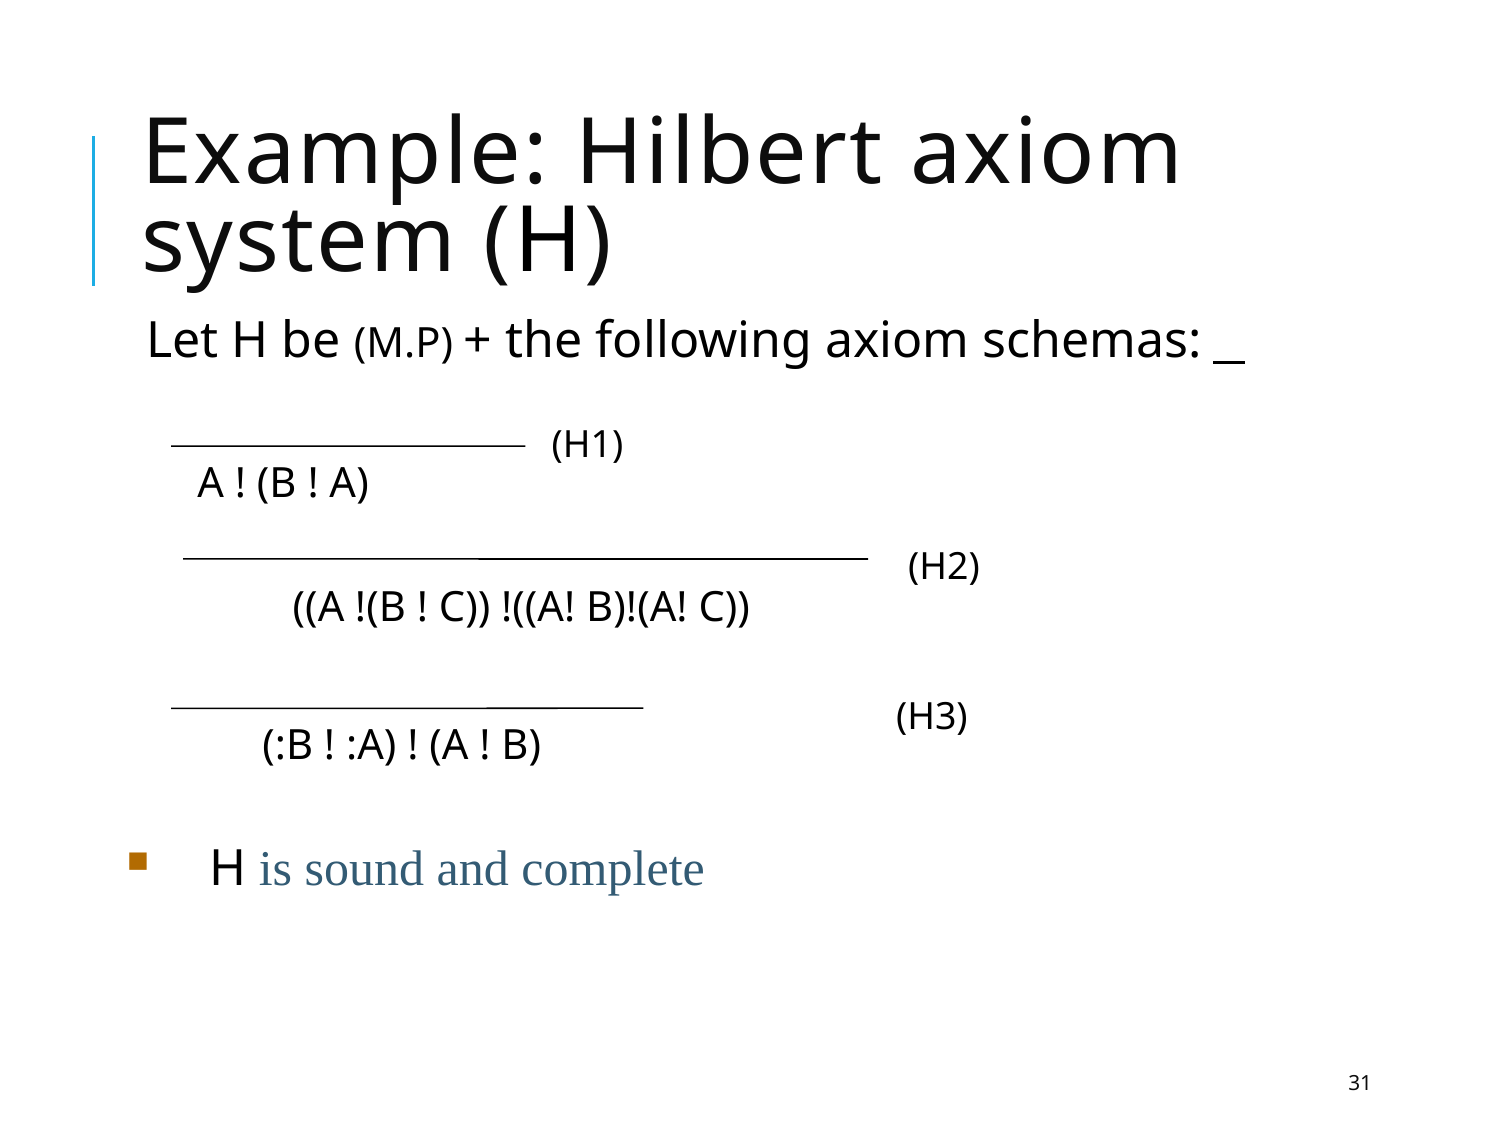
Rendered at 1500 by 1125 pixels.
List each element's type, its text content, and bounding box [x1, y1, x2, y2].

list Let H be (M.P) + the following axiom schemas: [123, 306, 1469, 555]
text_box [170, 412, 933, 514]
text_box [167, 535, 997, 638]
slide_number 31 [1333, 1061, 1454, 1107]
title Example: Hilbert axiom system (H) [126, 78, 1322, 306]
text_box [170, 684, 985, 776]
text_box H is sound and complete [112, 834, 1458, 965]
